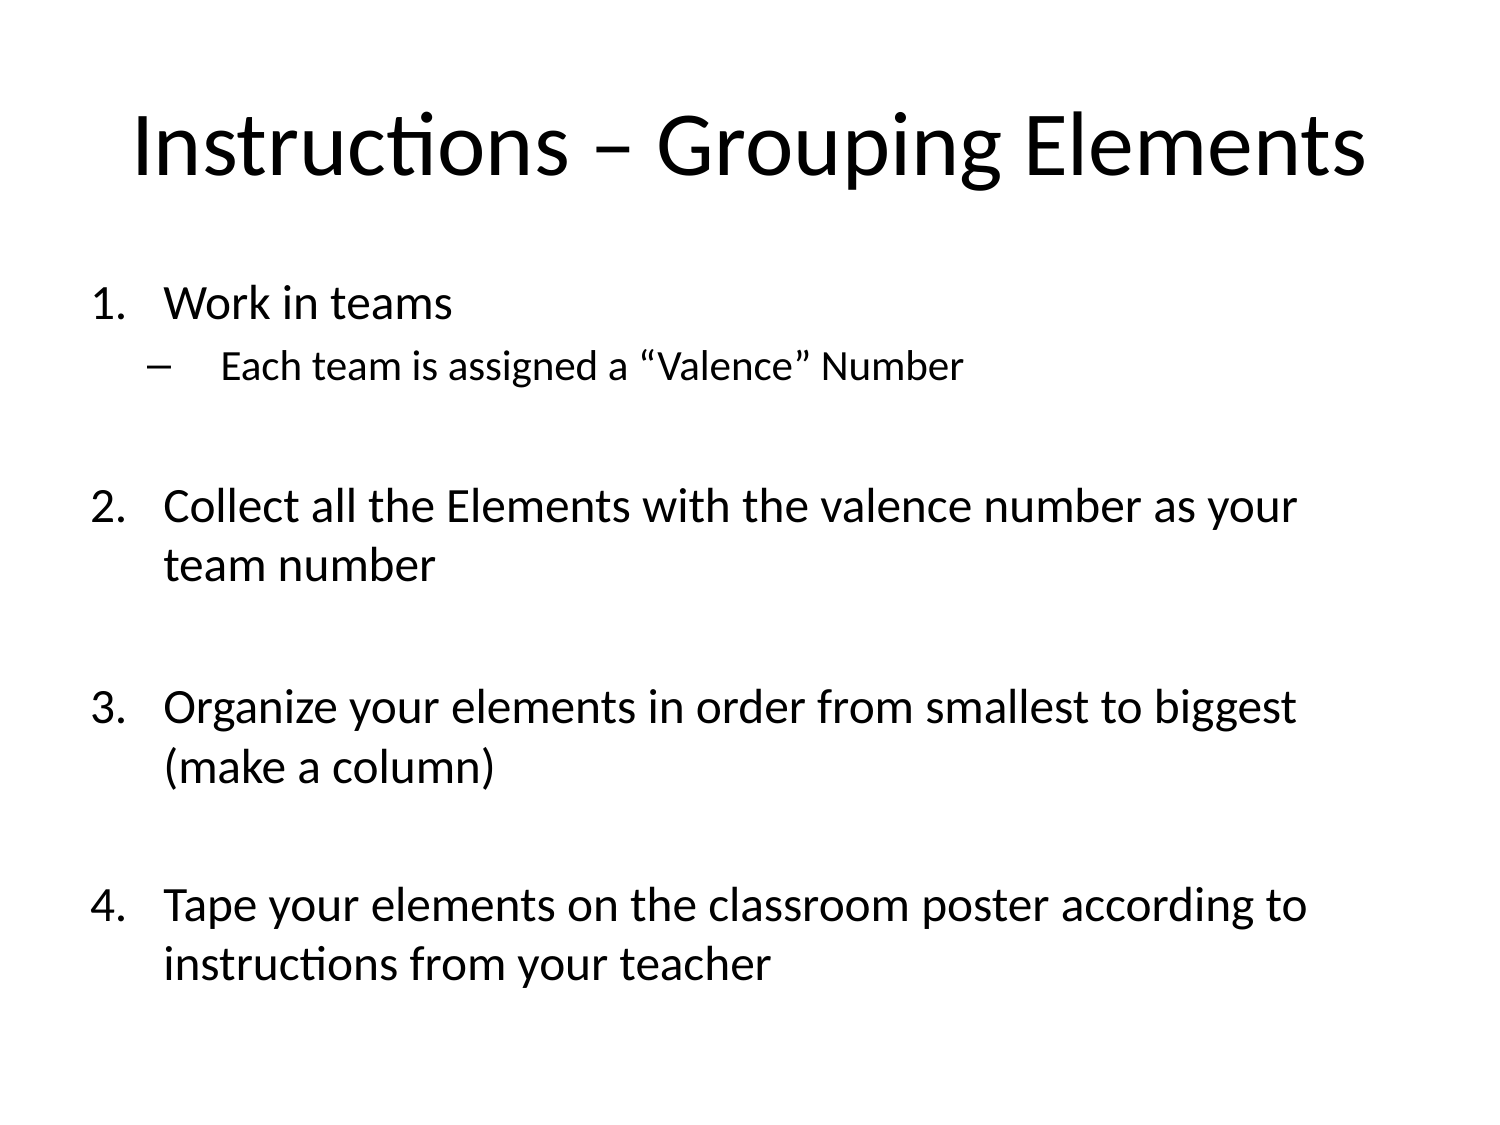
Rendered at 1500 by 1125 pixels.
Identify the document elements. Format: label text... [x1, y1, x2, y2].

list Work in teams Each team is assigned a “Valence” Number Collect all the Elements with the valence number as your team number Organize your elements in order from smallest to biggest (make a column) Tape your elements on the classroom poster according to instructions from your teacher [75, 262, 1425, 1005]
title Instructions – Grouping Elements [75, 45, 1425, 233]
